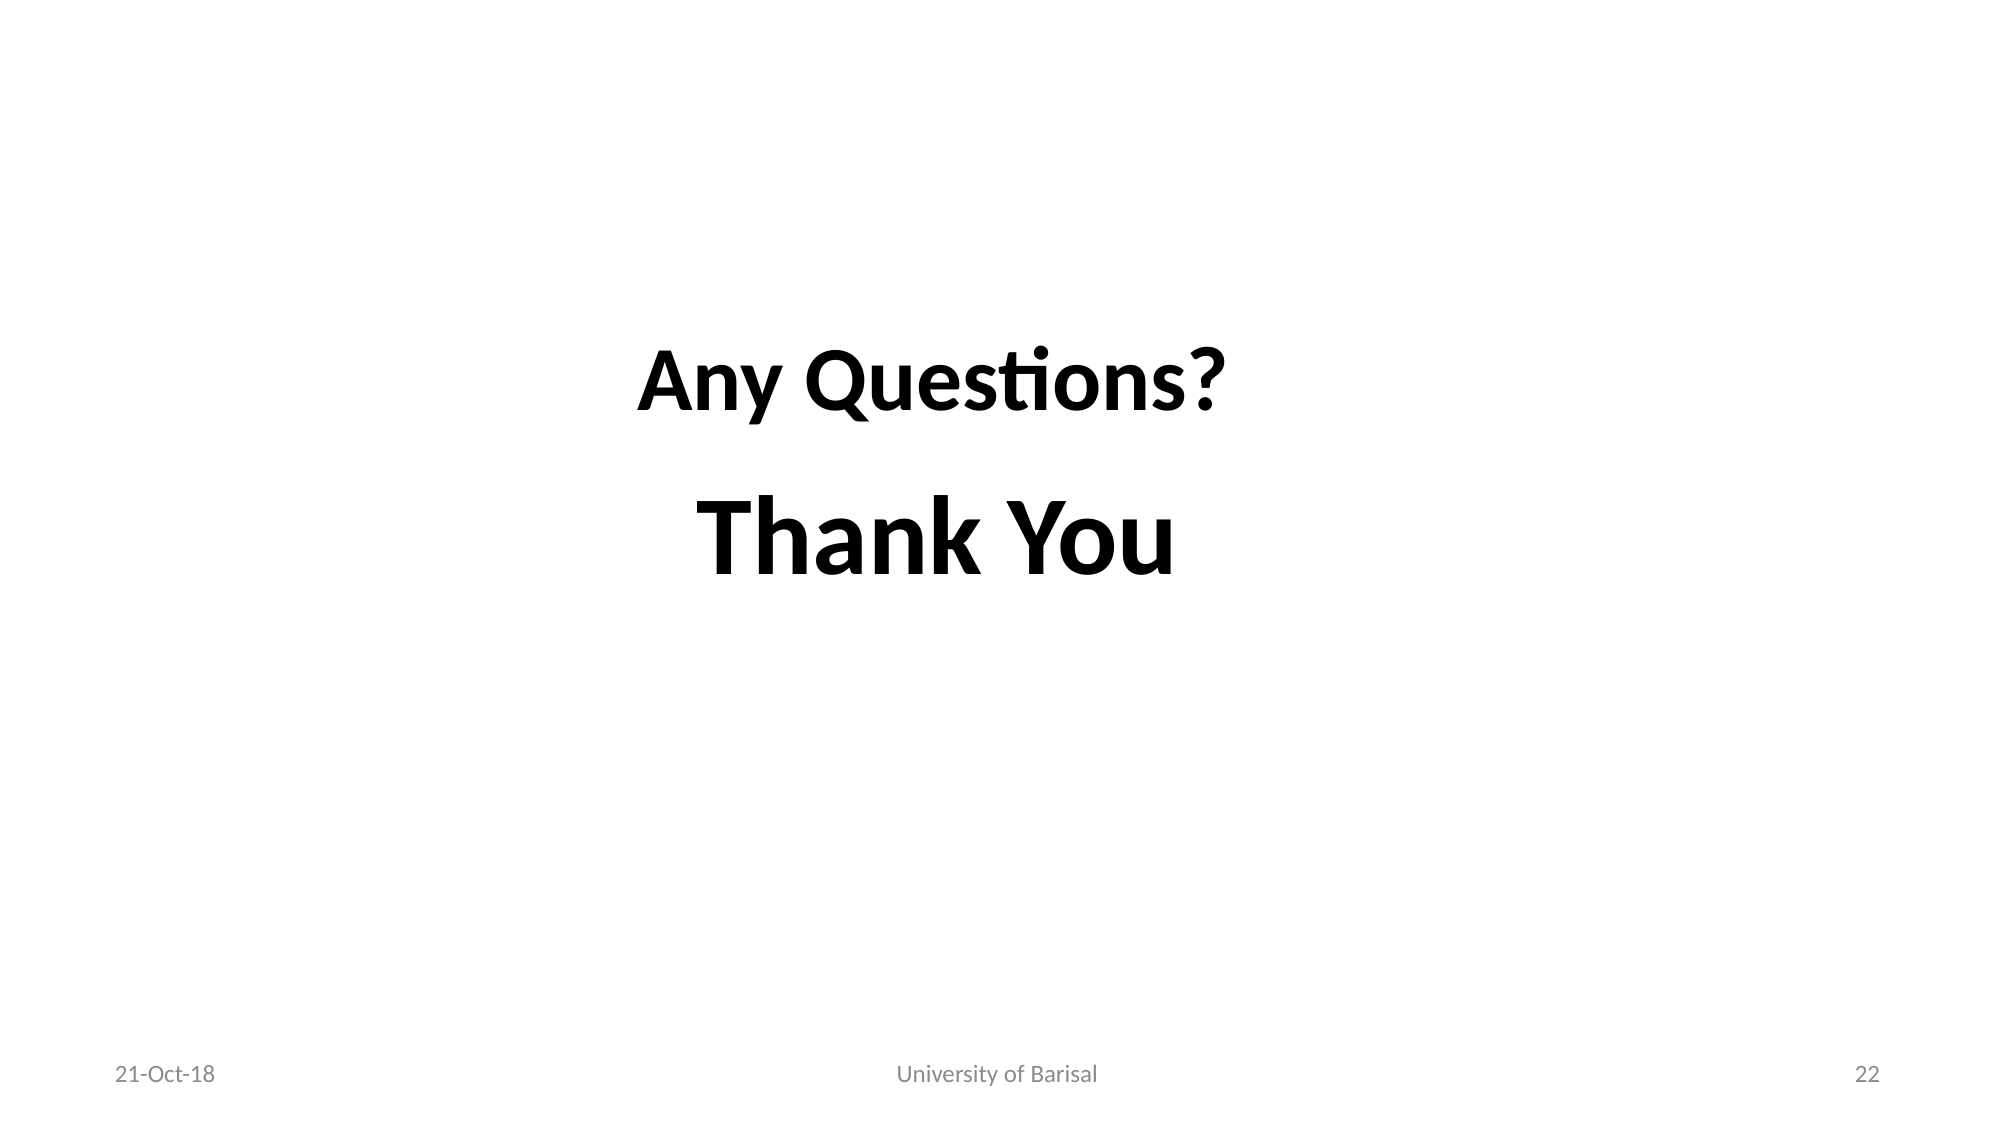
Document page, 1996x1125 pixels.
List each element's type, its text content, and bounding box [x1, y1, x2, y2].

footer University of Barisal [681, 1042, 1314, 1103]
slide_number 21-Oct-18 [99, 1042, 566, 1103]
list Any Questions? [622, 310, 1496, 599]
slide_number 22 [1429, 1042, 1896, 1103]
text_box Thank You [681, 454, 1555, 742]
